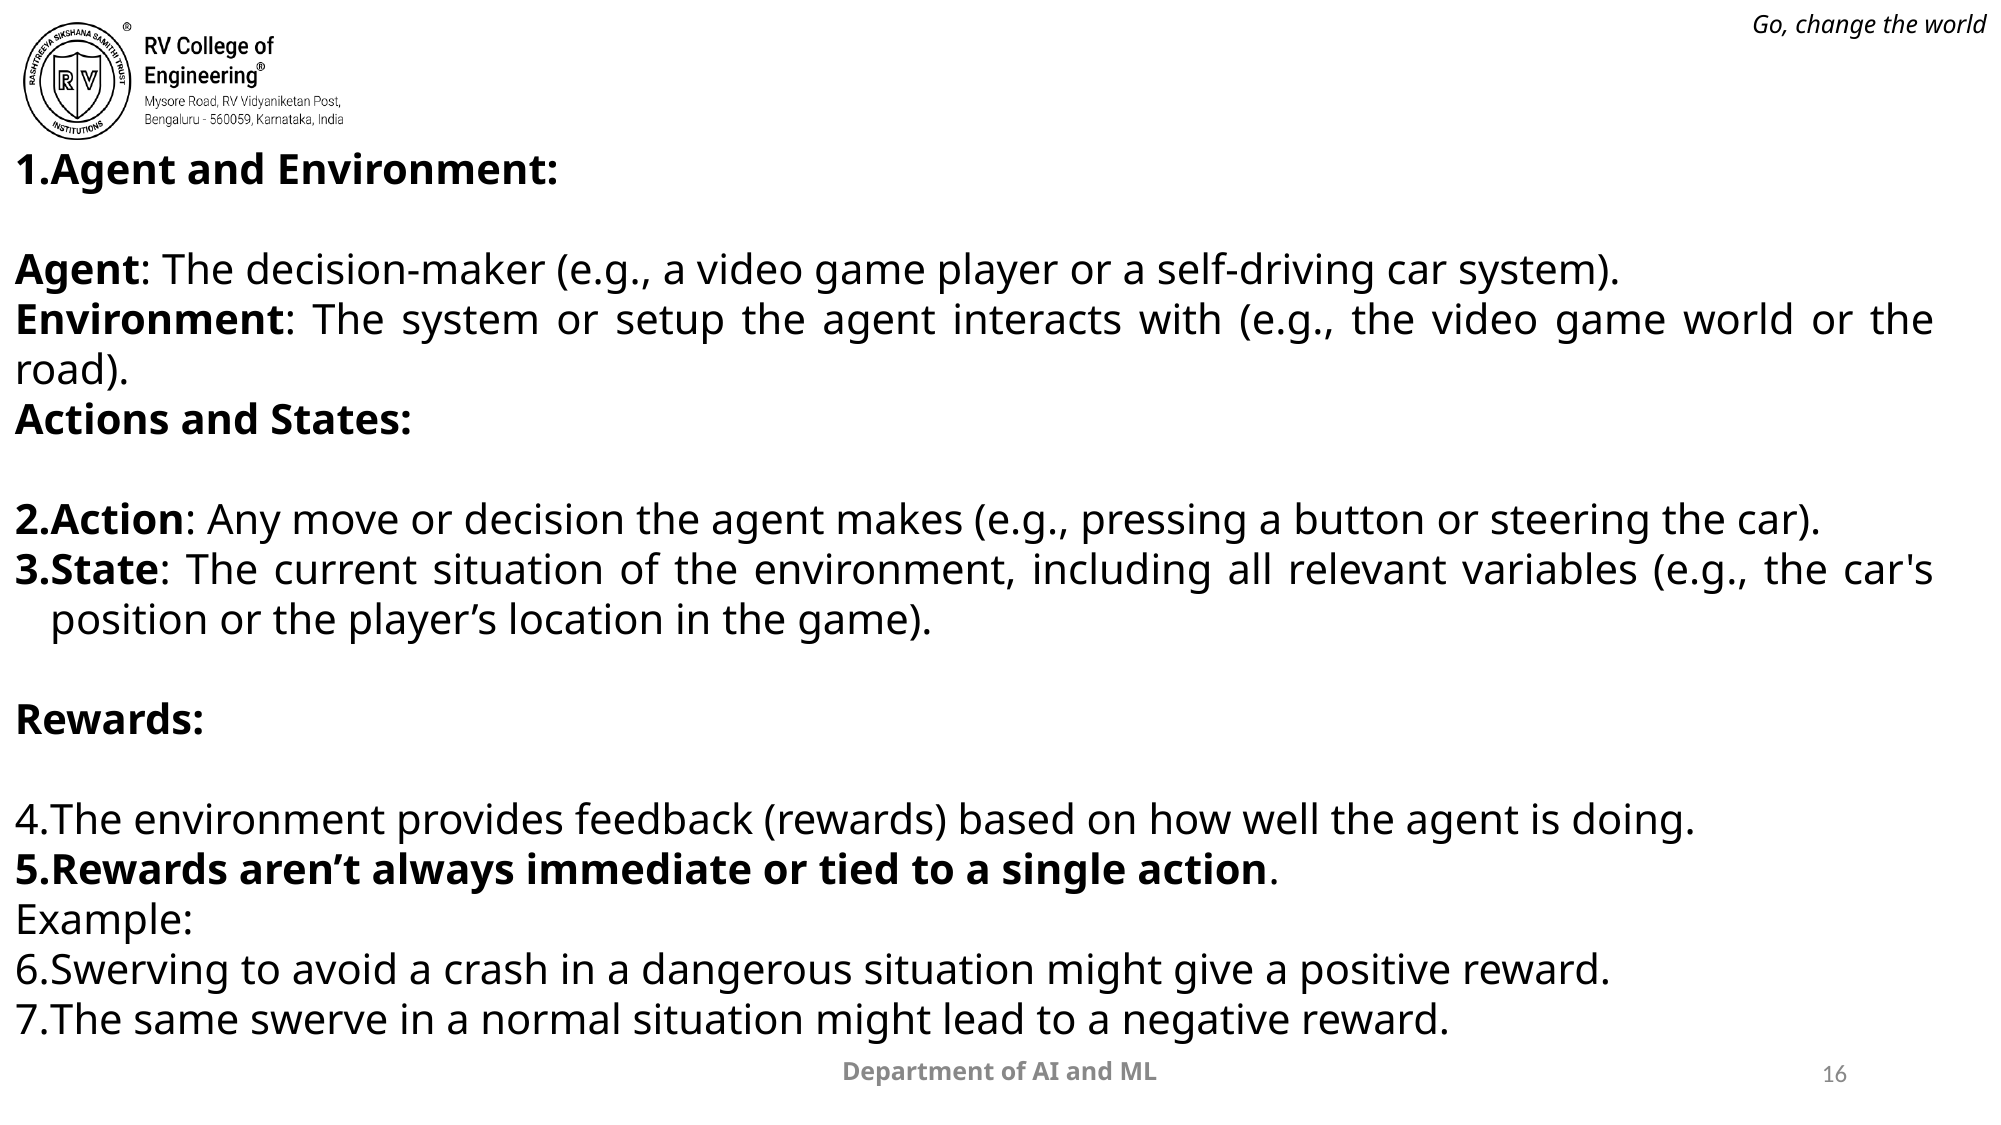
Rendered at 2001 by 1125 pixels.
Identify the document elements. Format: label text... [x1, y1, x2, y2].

footer Department of AI and ML [662, 1051, 1338, 1103]
text_box Agent and Environment: Agent: The decision-maker (e.g., a video game player or a self-driving car system). Environment: The system or setup the agent interacts with (e.g., the video game world or the road). Actions and States: Action: Any move or decision the agent makes (e.g., pressing a button or steering the car). State: The current situation of the environment, including all relevant variables (e.g., the car's position or the player’s location in the game). Rewards: The environment provides feedback (rewards) based on how well the agent is doing. Rewards aren’t always immediate or tied to a single action. Example: Swerving to avoid a crash in a dangerous situation might give a positive reward. The same swerve in a normal situation might lead to a negative reward. [0, 135, 1950, 1051]
slide_number 16 [1412, 1051, 1863, 1103]
picture [23, 22, 343, 135]
